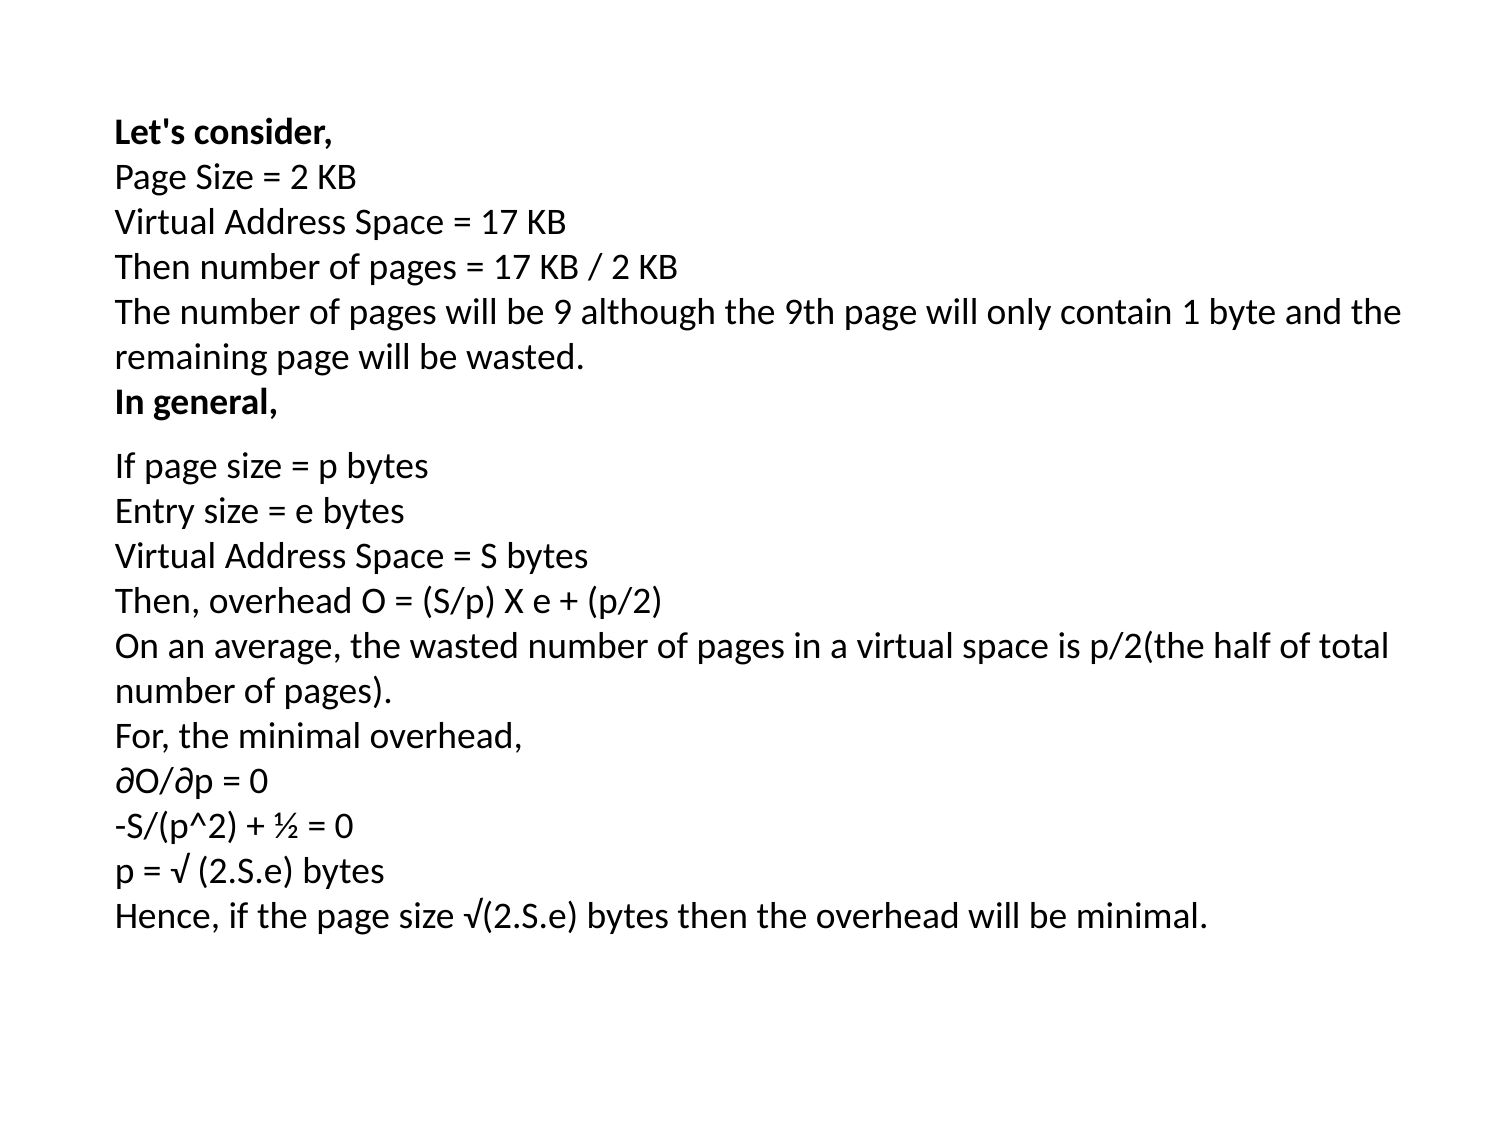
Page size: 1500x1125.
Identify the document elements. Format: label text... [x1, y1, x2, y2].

text_box Let's consider, Page Size = 2 KB Virtual Address Space = 17 KB Then number of pages = 17 KB / 2 KB The number of pages will be 9 although the 9th page will only contain 1 byte and the remaining page will be wasted. In general, [99, 99, 1450, 430]
text_box If page size = p bytes Entry size = e bytes Virtual Address Space = S bytes Then, overhead O = (S/p) X e + (p/2) On an average, the wasted number of pages in a virtual space is p/2(the half of total number of pages). For, the minimal overhead, ∂O/∂p = 0 -S/(p^2) + ½ = 0 p = √ (2.S.e) bytes Hence, if the page size √(2.S.e) bytes then the overhead will be minimal. [99, 433, 1425, 943]
